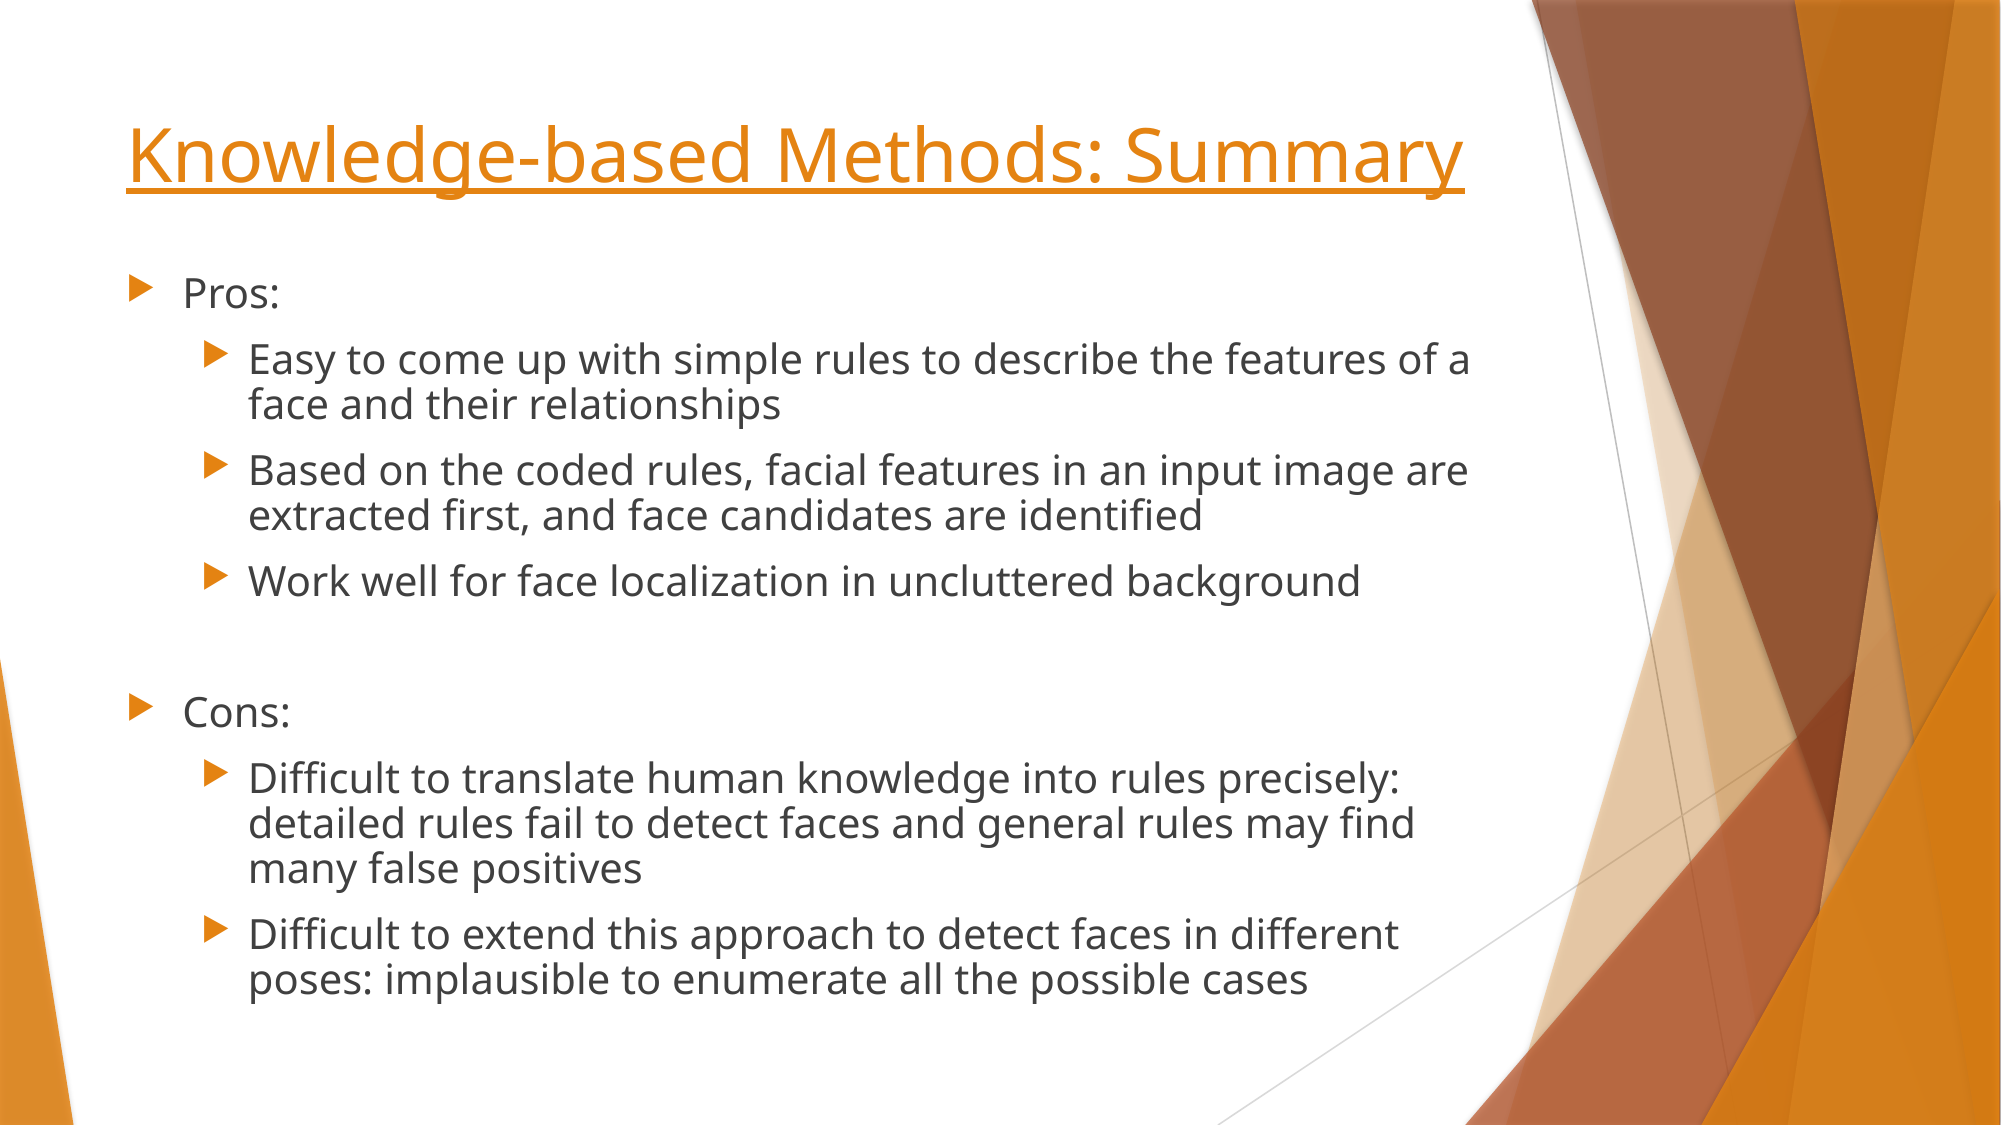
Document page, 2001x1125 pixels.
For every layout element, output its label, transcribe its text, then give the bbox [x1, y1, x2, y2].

list Pros: Easy to come up with simple rules to describe the features of a face and their relationships Based on the coded rules, facial features in an input image are extracted first, and face candidates are identified Work well for face localization in uncluttered background Cons: Difficult to translate human knowledge into rules precisely: detailed rules fail to detect faces and general rules may find many false positives Difficult to extend this approach to detect faces in different poses: implausible to enumerate all the possible cases [111, 265, 1522, 992]
title Knowledge-based Methods: Summary [111, 99, 1522, 265]
